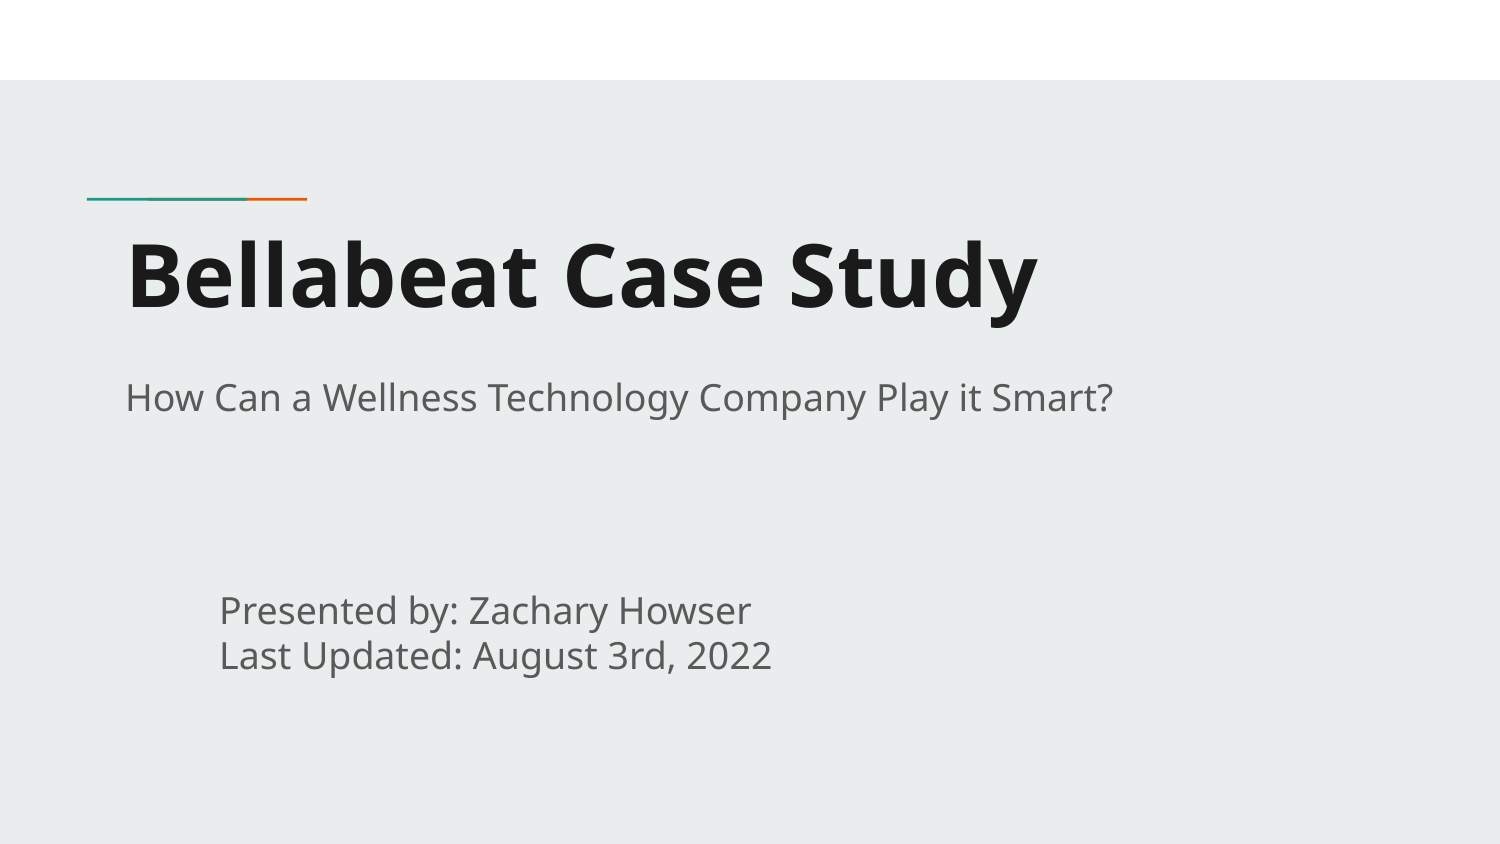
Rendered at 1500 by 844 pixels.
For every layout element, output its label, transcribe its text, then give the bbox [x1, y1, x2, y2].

title Bellabeat Case Study [110, 199, 1390, 356]
subtitle How Can a Wellness Technology Company Play it Smart? [110, 356, 1390, 487]
subtitle Presented by: Zachary Howser Last Updated: August 3rd, 2022 [204, 572, 1153, 703]
